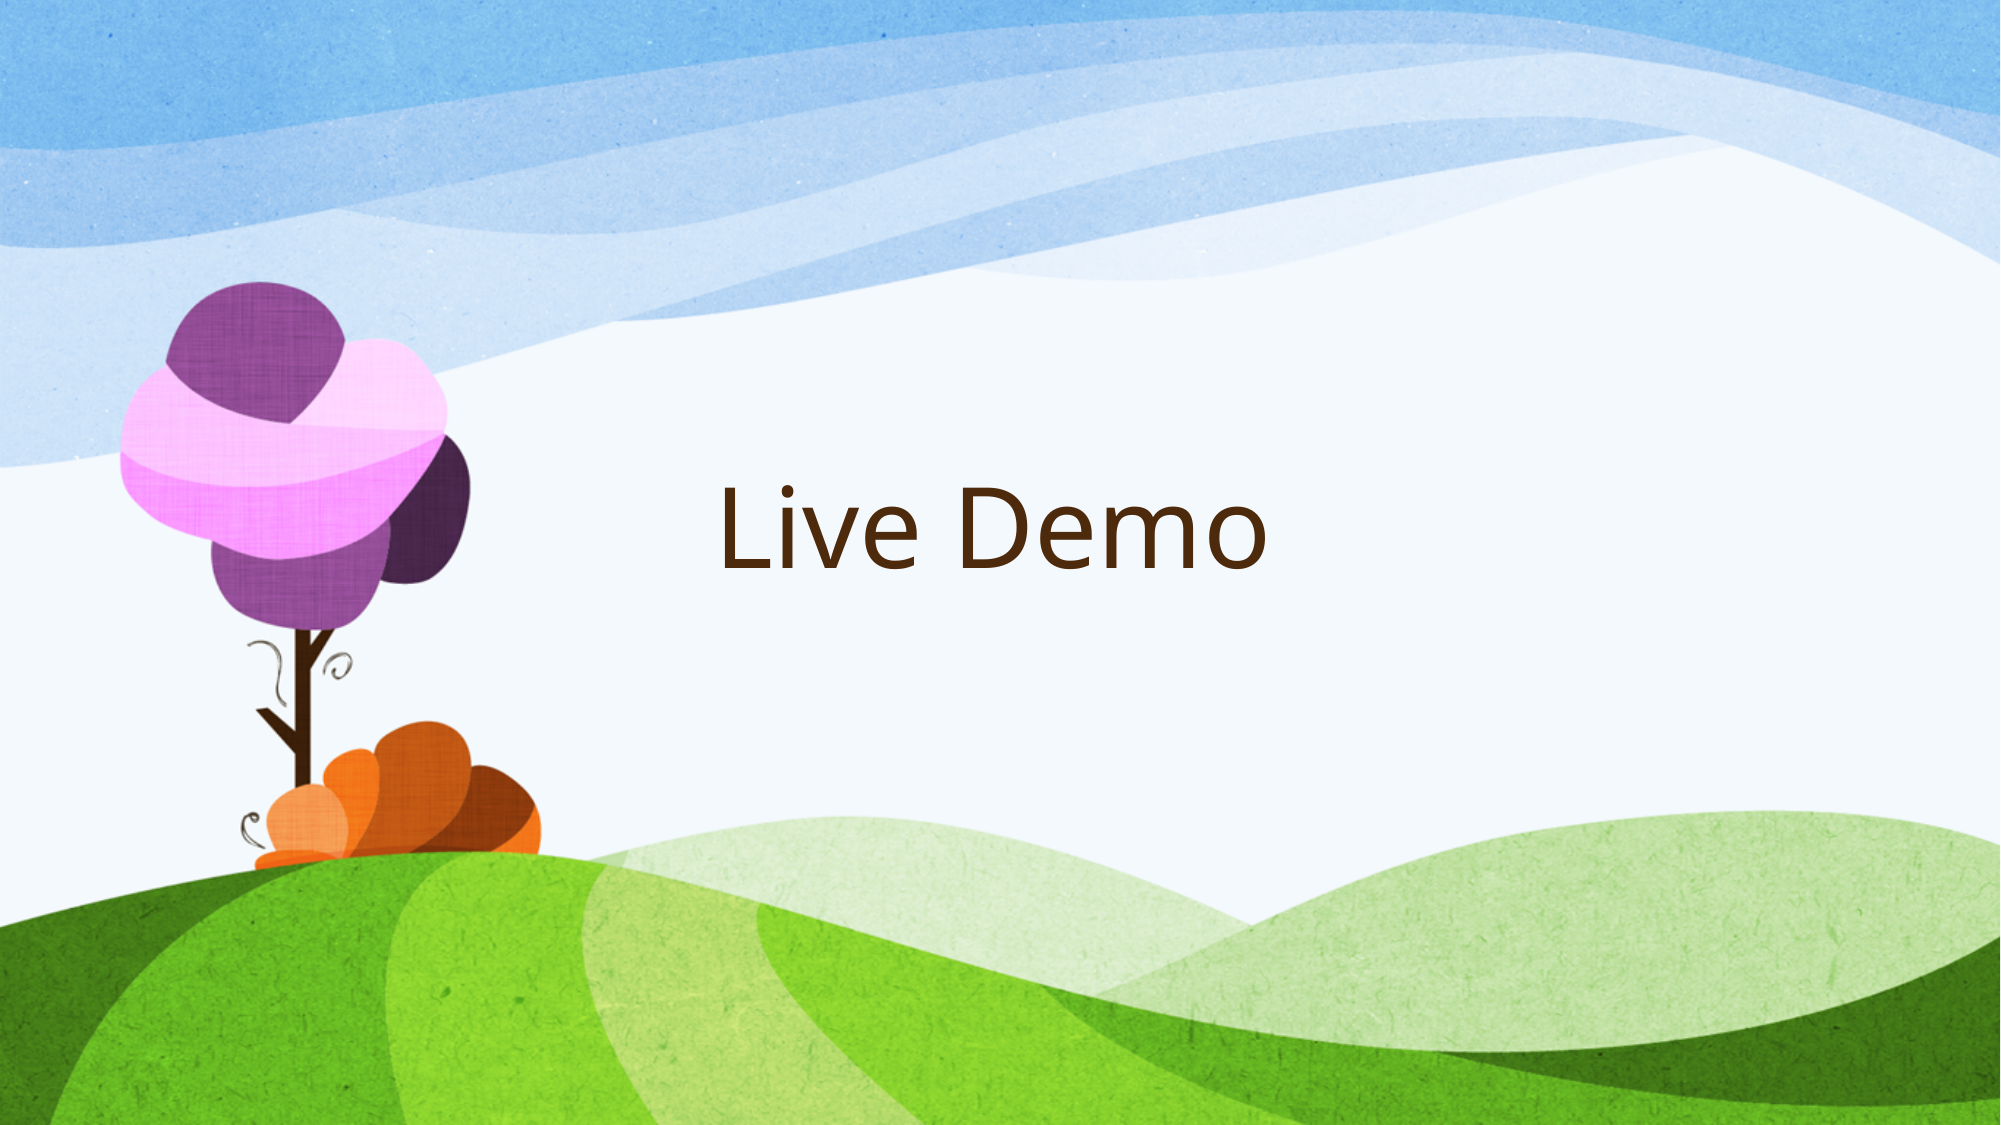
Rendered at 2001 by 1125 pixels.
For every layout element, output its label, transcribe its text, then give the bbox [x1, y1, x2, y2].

title Live Demo [699, 299, 1825, 600]
picture [0, 0, 2001, 1125]
